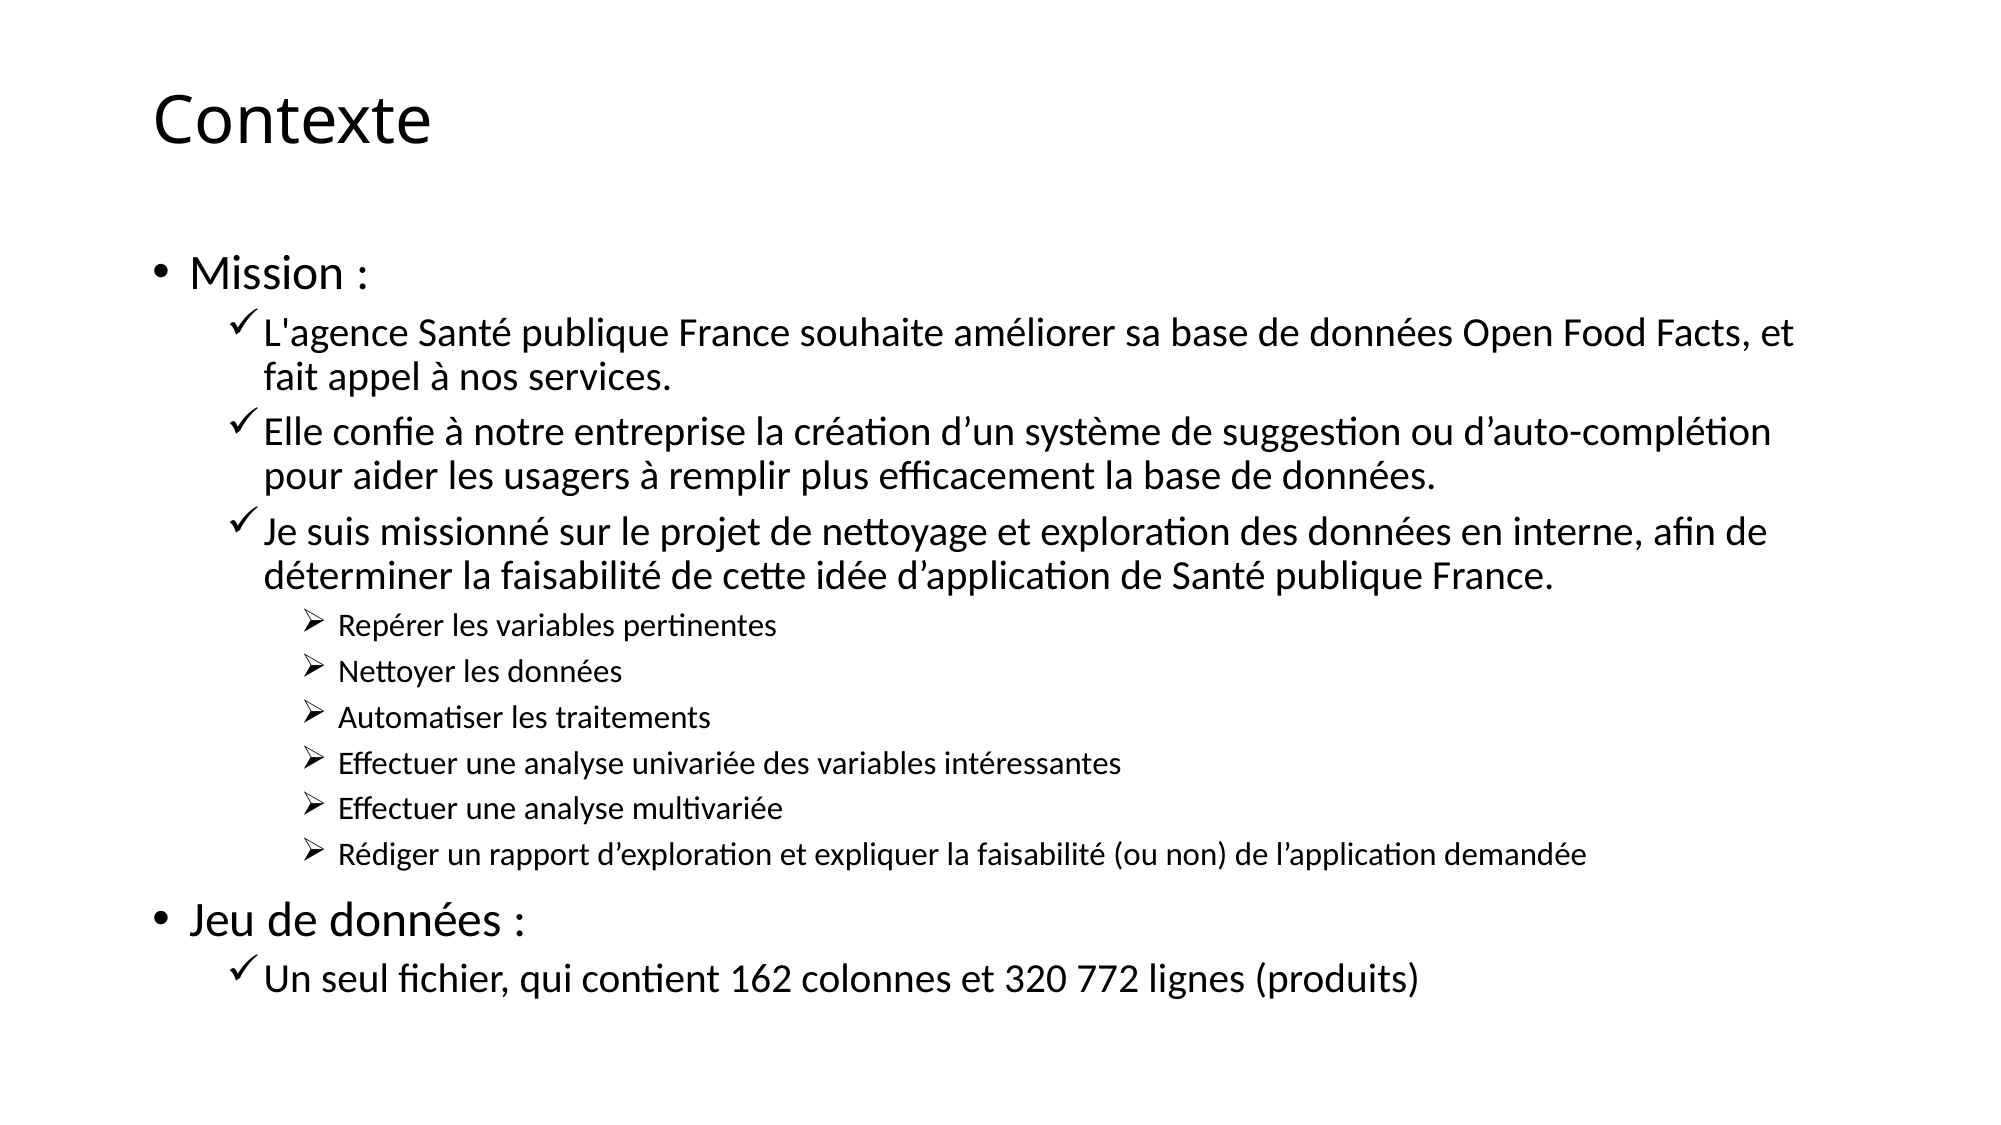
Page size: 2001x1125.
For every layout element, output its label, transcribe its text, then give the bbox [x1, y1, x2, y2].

title Contexte [137, 59, 1863, 185]
list Mission : L'agence Santé publique France souhaite améliorer sa base de données Open Food Facts, et fait appel à nos services. Elle confie à notre entreprise la création d’un système de suggestion ou d’auto-complétion pour aider les usagers à remplir plus efficacement la base de données. Je suis missionné sur le projet de nettoyage et exploration des données en interne, afin de déterminer la faisabilité de cette idée d’application de Santé publique France. Repérer les variables pertinentes Nettoyer les données Automatiser les traitements Effectuer une analyse univariée des variables intéressantes Effectuer une analyse multivariée Rédiger un rapport d’exploration et expliquer la faisabilité (ou non) de l’application demandée Jeu de données : Un seul fichier, qui contient 162 colonnes et 320 772 lignes (produits) [137, 239, 1863, 1014]
